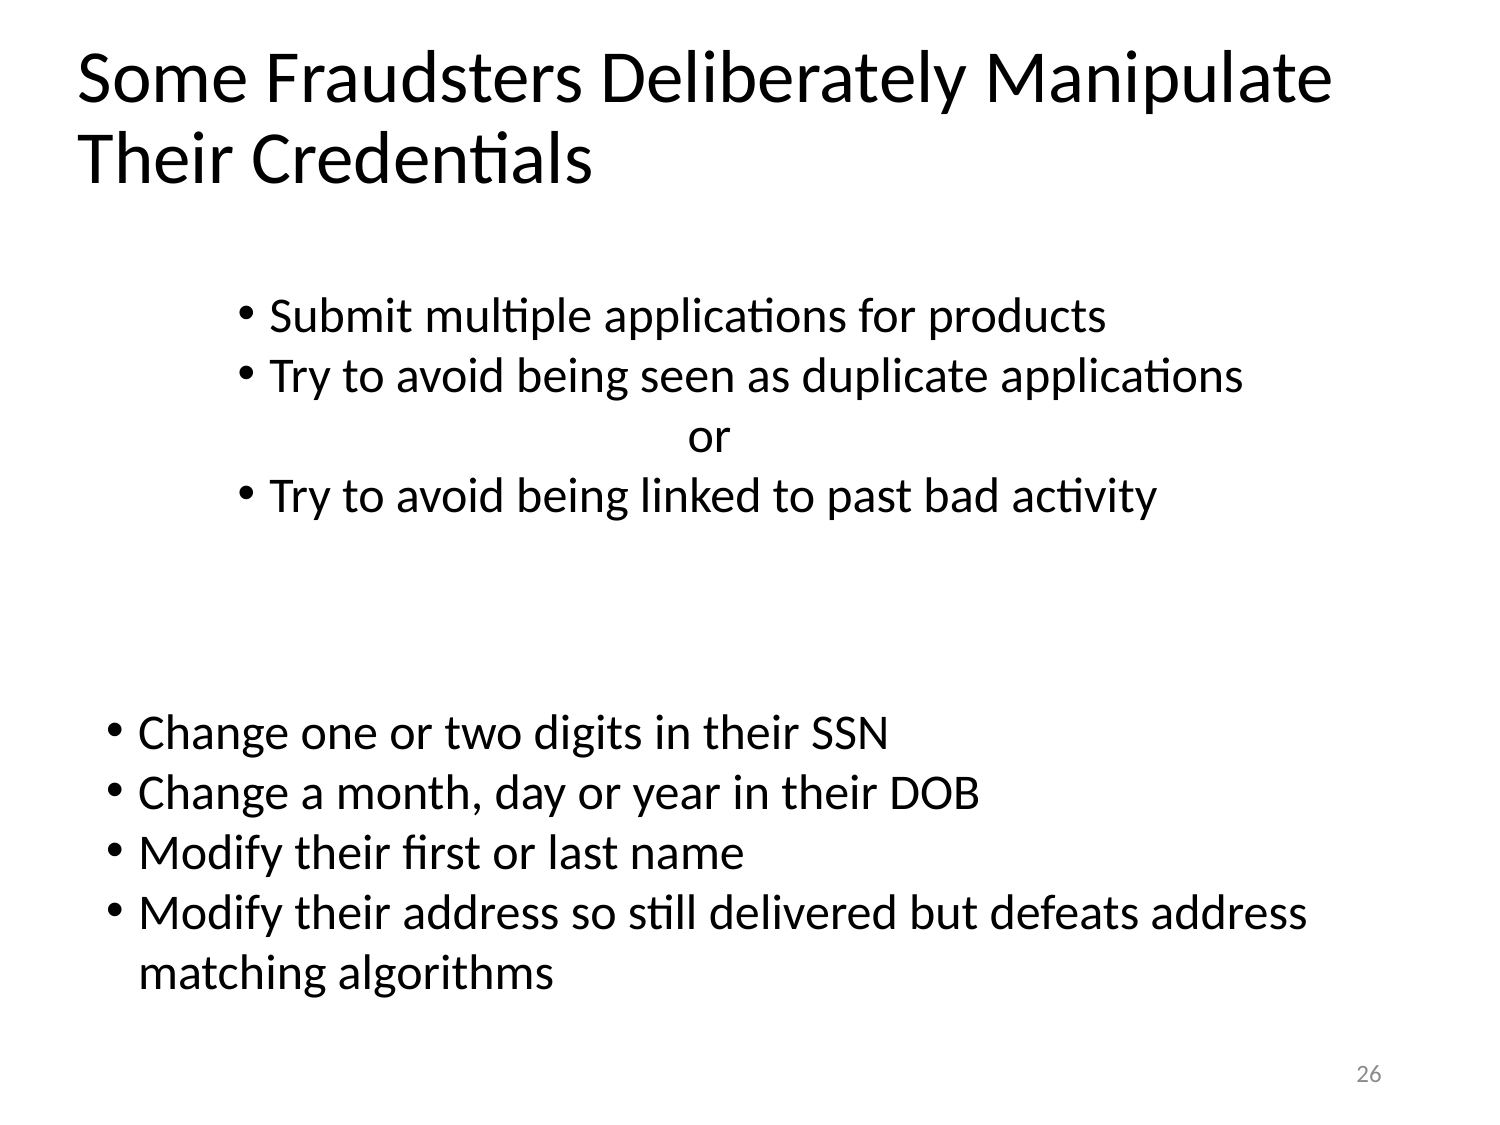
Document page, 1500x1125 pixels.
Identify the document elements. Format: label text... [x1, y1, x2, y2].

text_box Change one or two digits in their SSN Change a month, day or year in their DOB Modify their first or last name Modify their address so still delivered but defeats address matching algorithms [91, 691, 1443, 1007]
text_box Submit multiple applications for products Try to avoid being seen as duplicate applications or Try to avoid being linked to past bad activity [222, 275, 1259, 530]
title Some Fraudsters Deliberately Manipulate Their Credentials [62, 9, 1472, 228]
slide_number 26 [1059, 1042, 1397, 1103]
